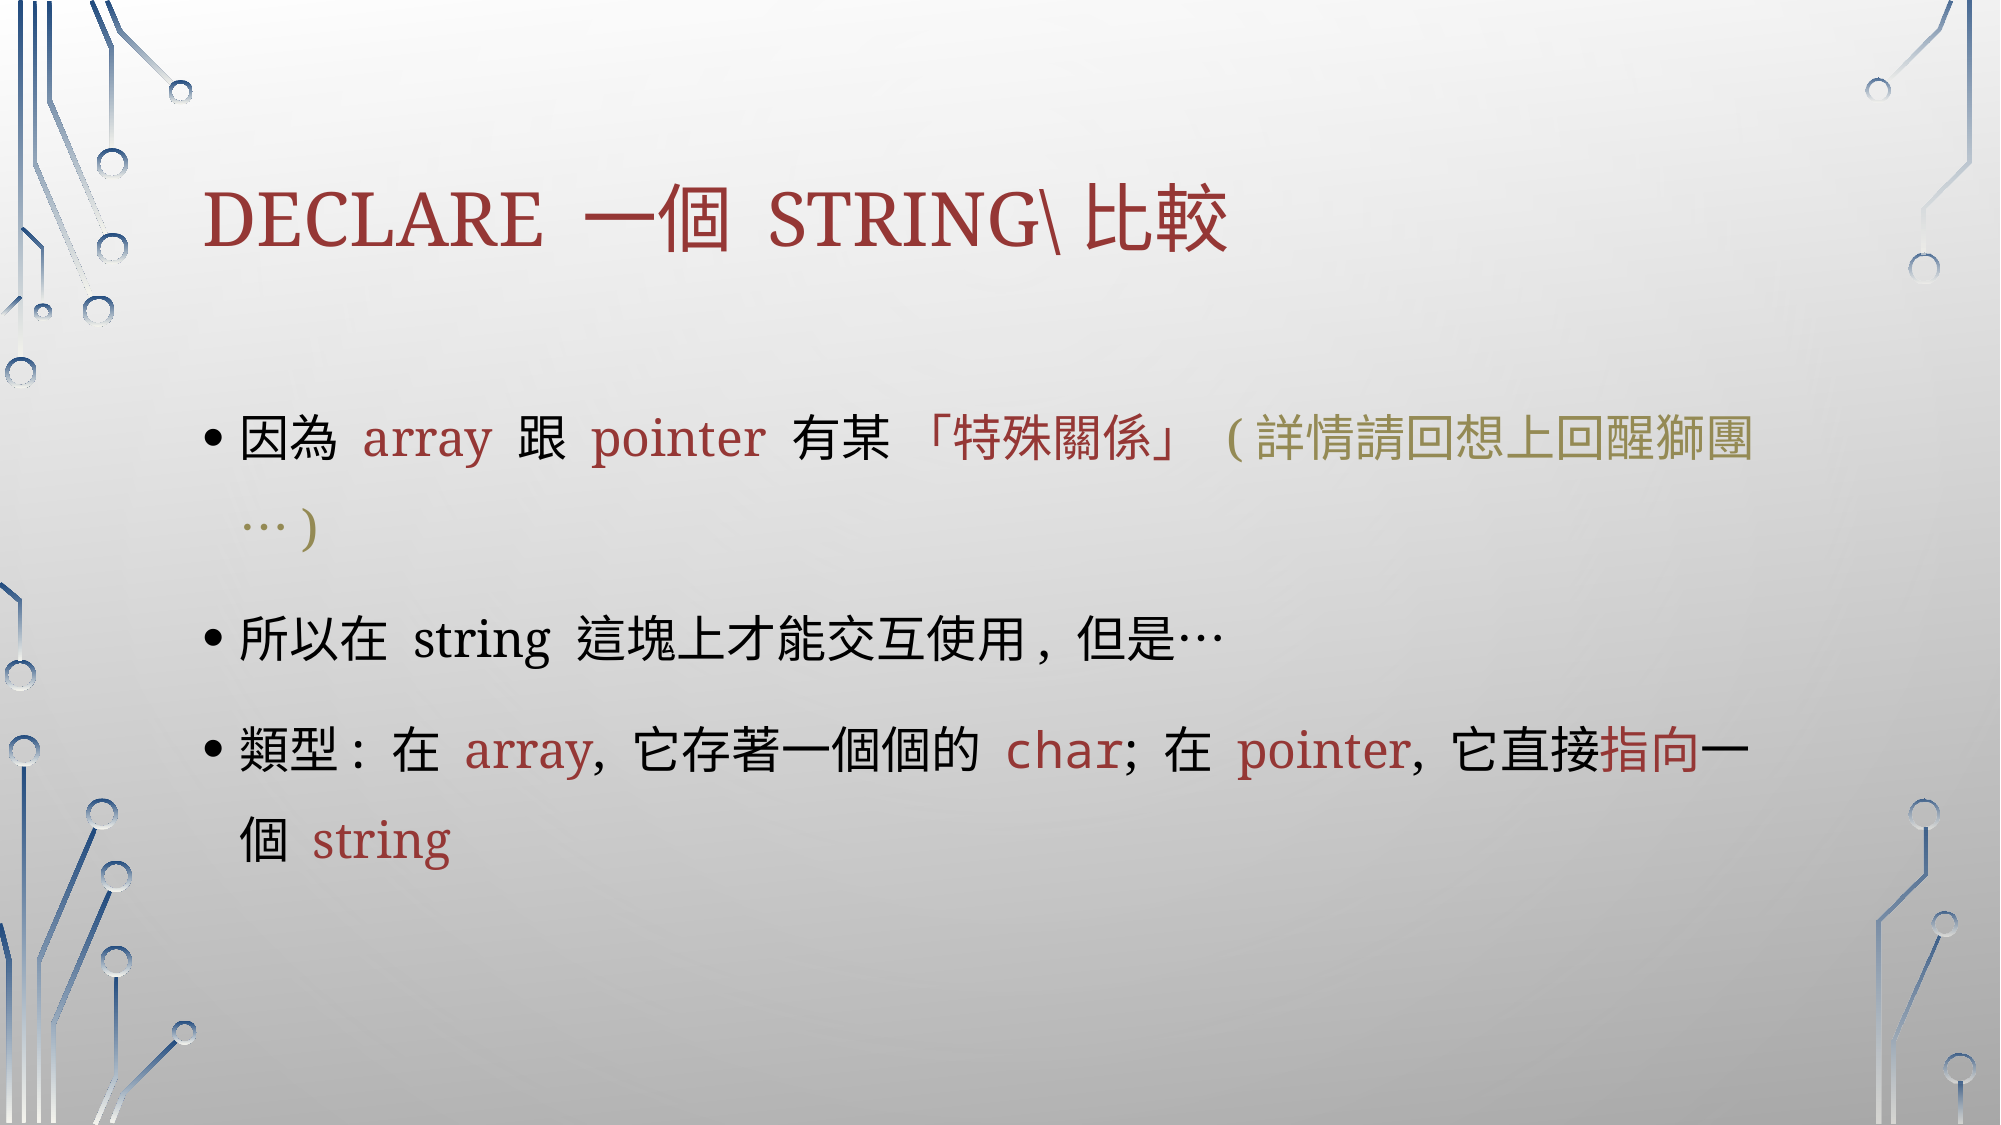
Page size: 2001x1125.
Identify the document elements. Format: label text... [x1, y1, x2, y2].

list 因為 array 跟 pointer 有某 「特殊關係」 (詳情請回想上回醒獅團…) 所以在 string 這塊上才能交互使用, 但是… 類型: 在 array, 它存著一個個的 char; 在 pointer, 它直接指向一個 string [187, 369, 1813, 950]
title Declare 一個 string\比較 [187, 101, 1813, 344]
